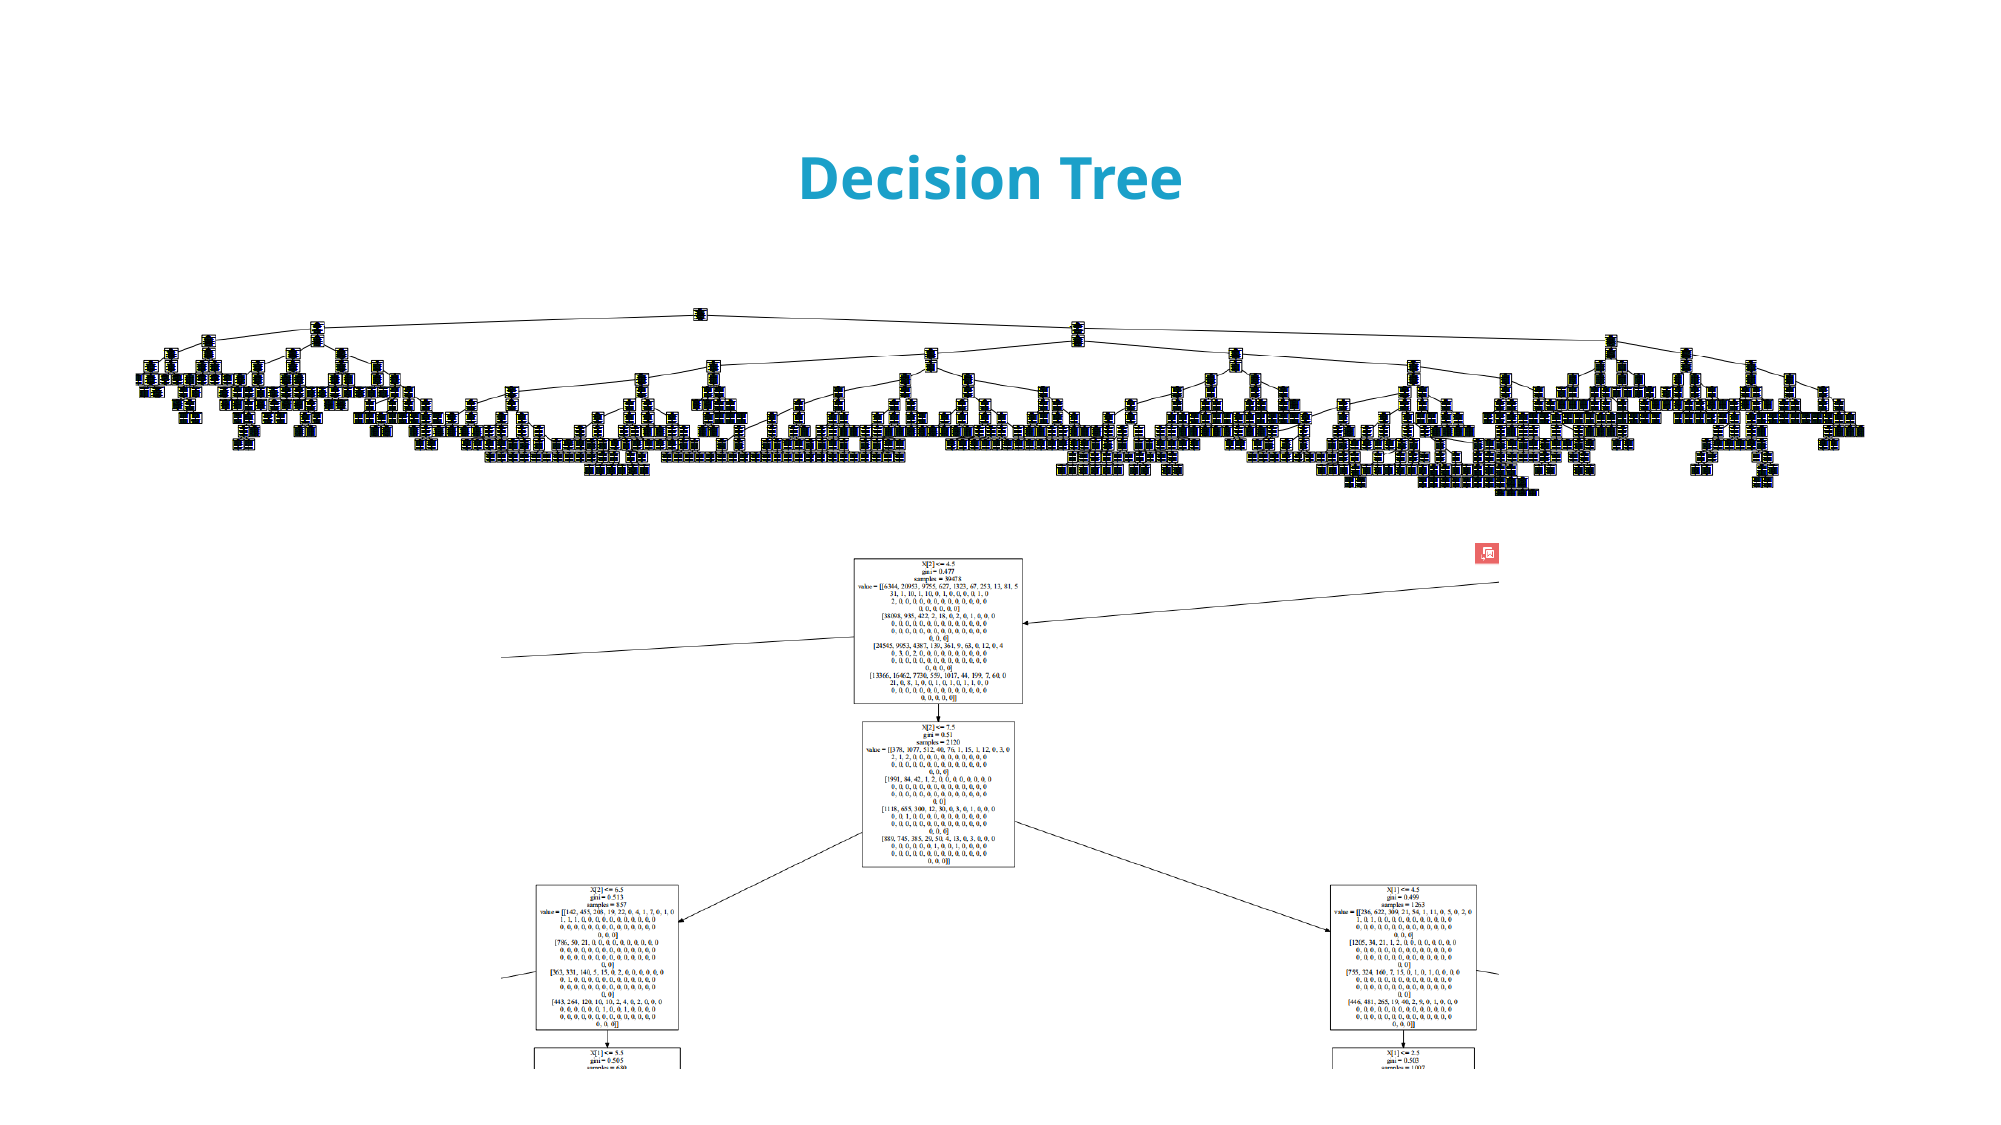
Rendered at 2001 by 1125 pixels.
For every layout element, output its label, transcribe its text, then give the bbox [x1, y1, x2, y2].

picture [501, 543, 1499, 1069]
text_box Decision Tree [783, 133, 1217, 219]
picture [135, 307, 1865, 496]
